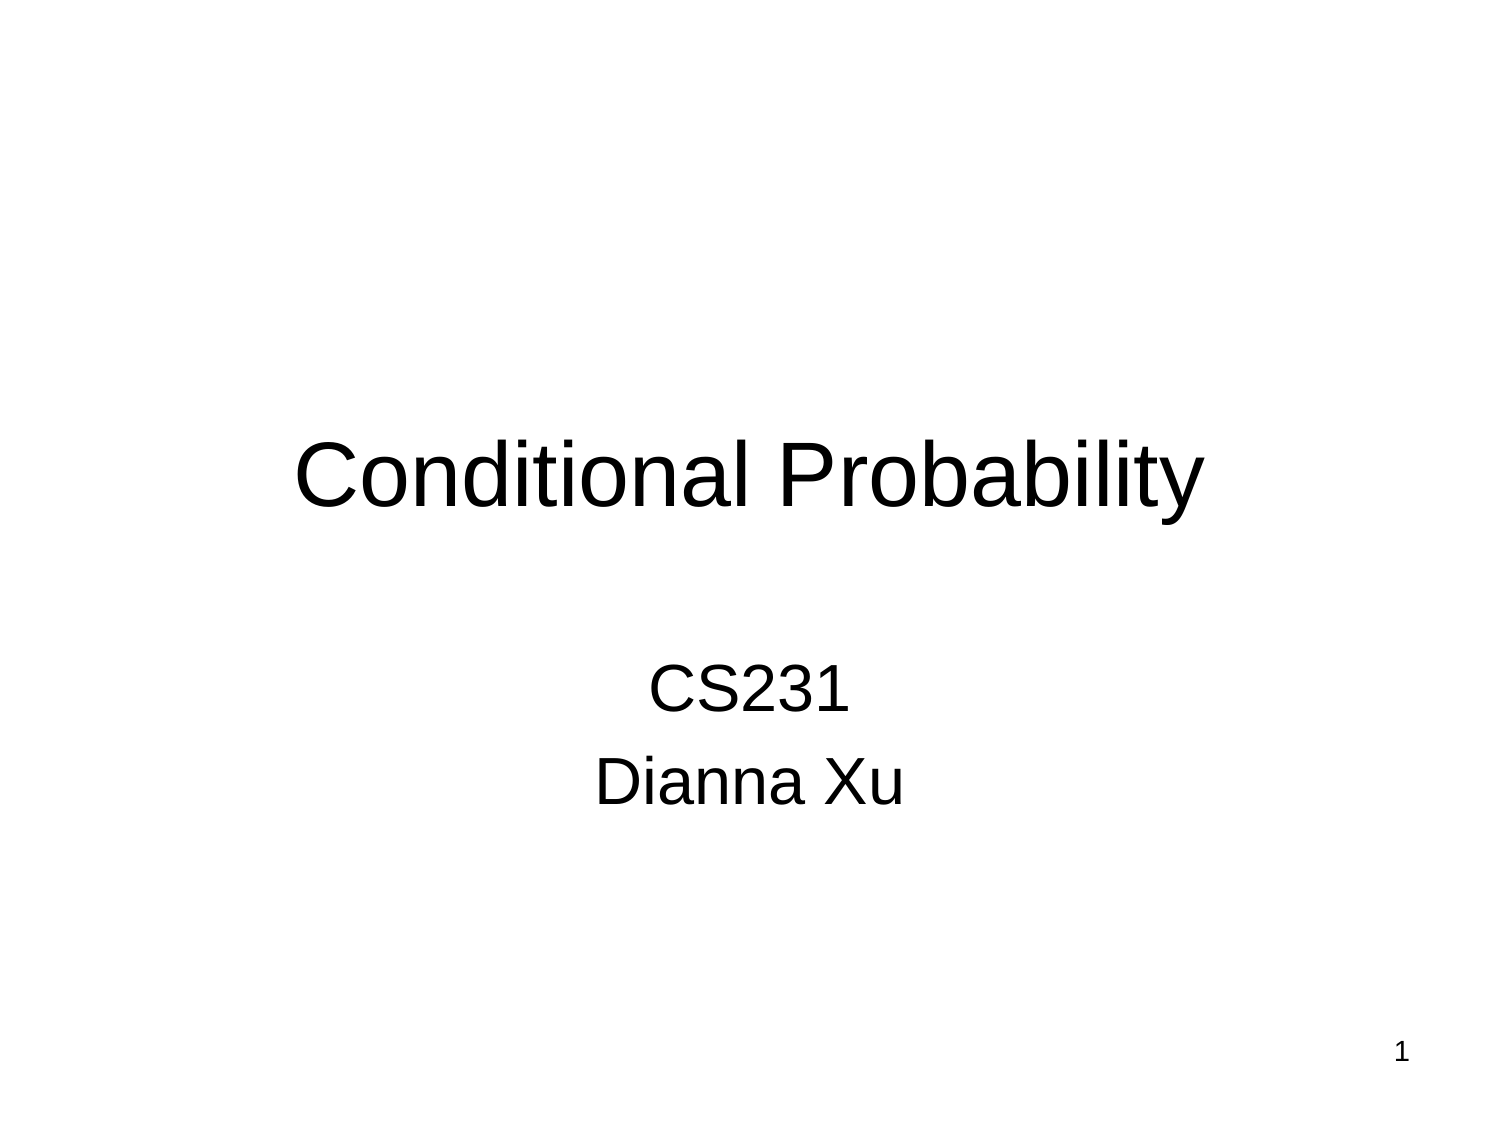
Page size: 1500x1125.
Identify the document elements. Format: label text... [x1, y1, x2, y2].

subtitle CS231 Dianna Xu [225, 637, 1275, 925]
title Conditional Probability [112, 349, 1388, 591]
slide_number 1 [1074, 1024, 1426, 1103]
